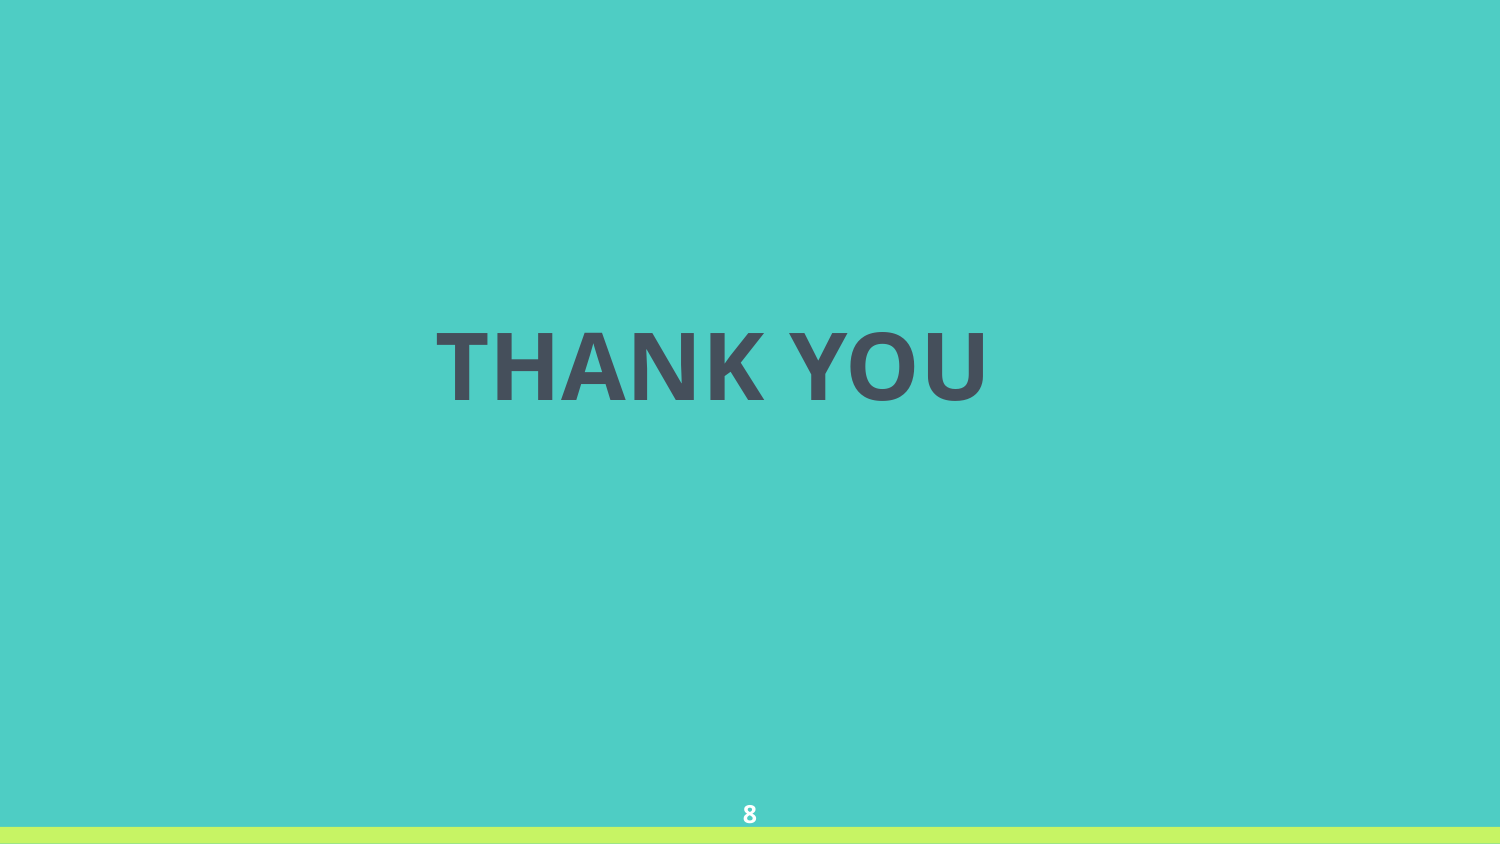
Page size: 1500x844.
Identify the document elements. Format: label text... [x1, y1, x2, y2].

text_box THANK YOU [420, 291, 1500, 435]
slide_number ‹#› [705, 783, 795, 835]
